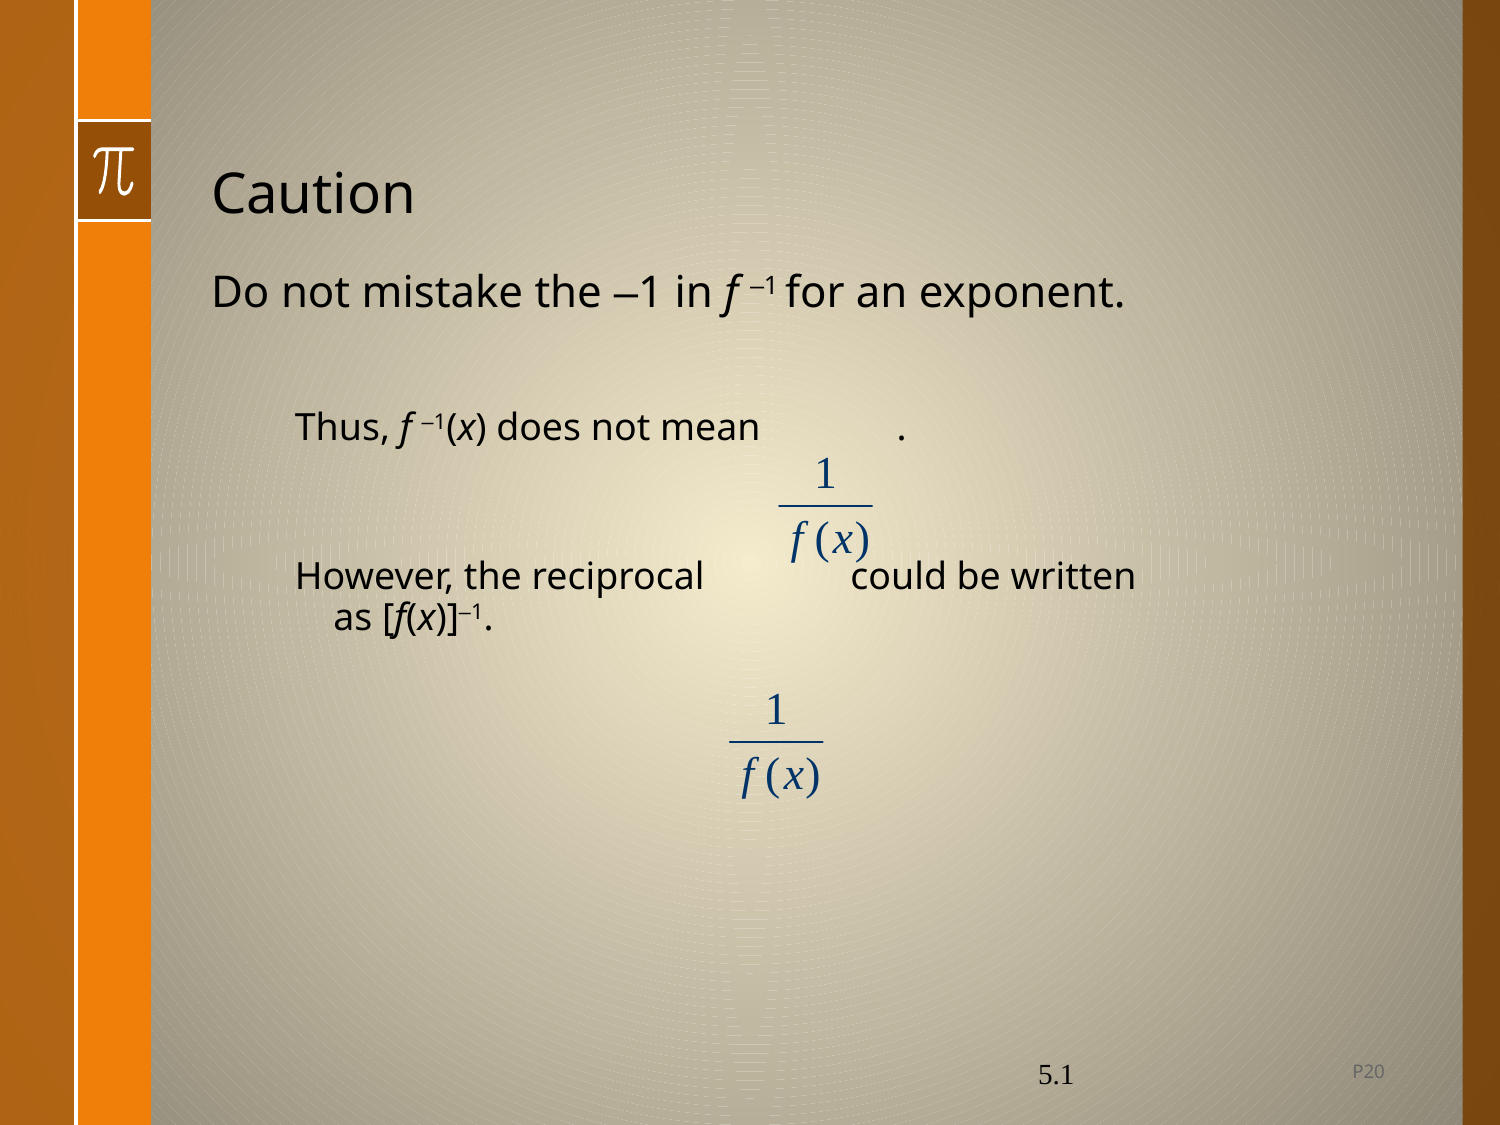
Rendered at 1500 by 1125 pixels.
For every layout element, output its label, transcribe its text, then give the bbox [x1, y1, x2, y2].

list Do not mistake the –1 in f –1 for an exponent. Thus, f –1(x) does not mean . However, the reciprocal could be written as [f(x)]–1. [196, 262, 1400, 1013]
title Caution [196, 29, 1400, 233]
footer 5.1 [811, 1042, 1301, 1103]
slide_number P20 [1325, 1042, 1400, 1103]
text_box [771, 444, 880, 569]
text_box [722, 680, 831, 804]
